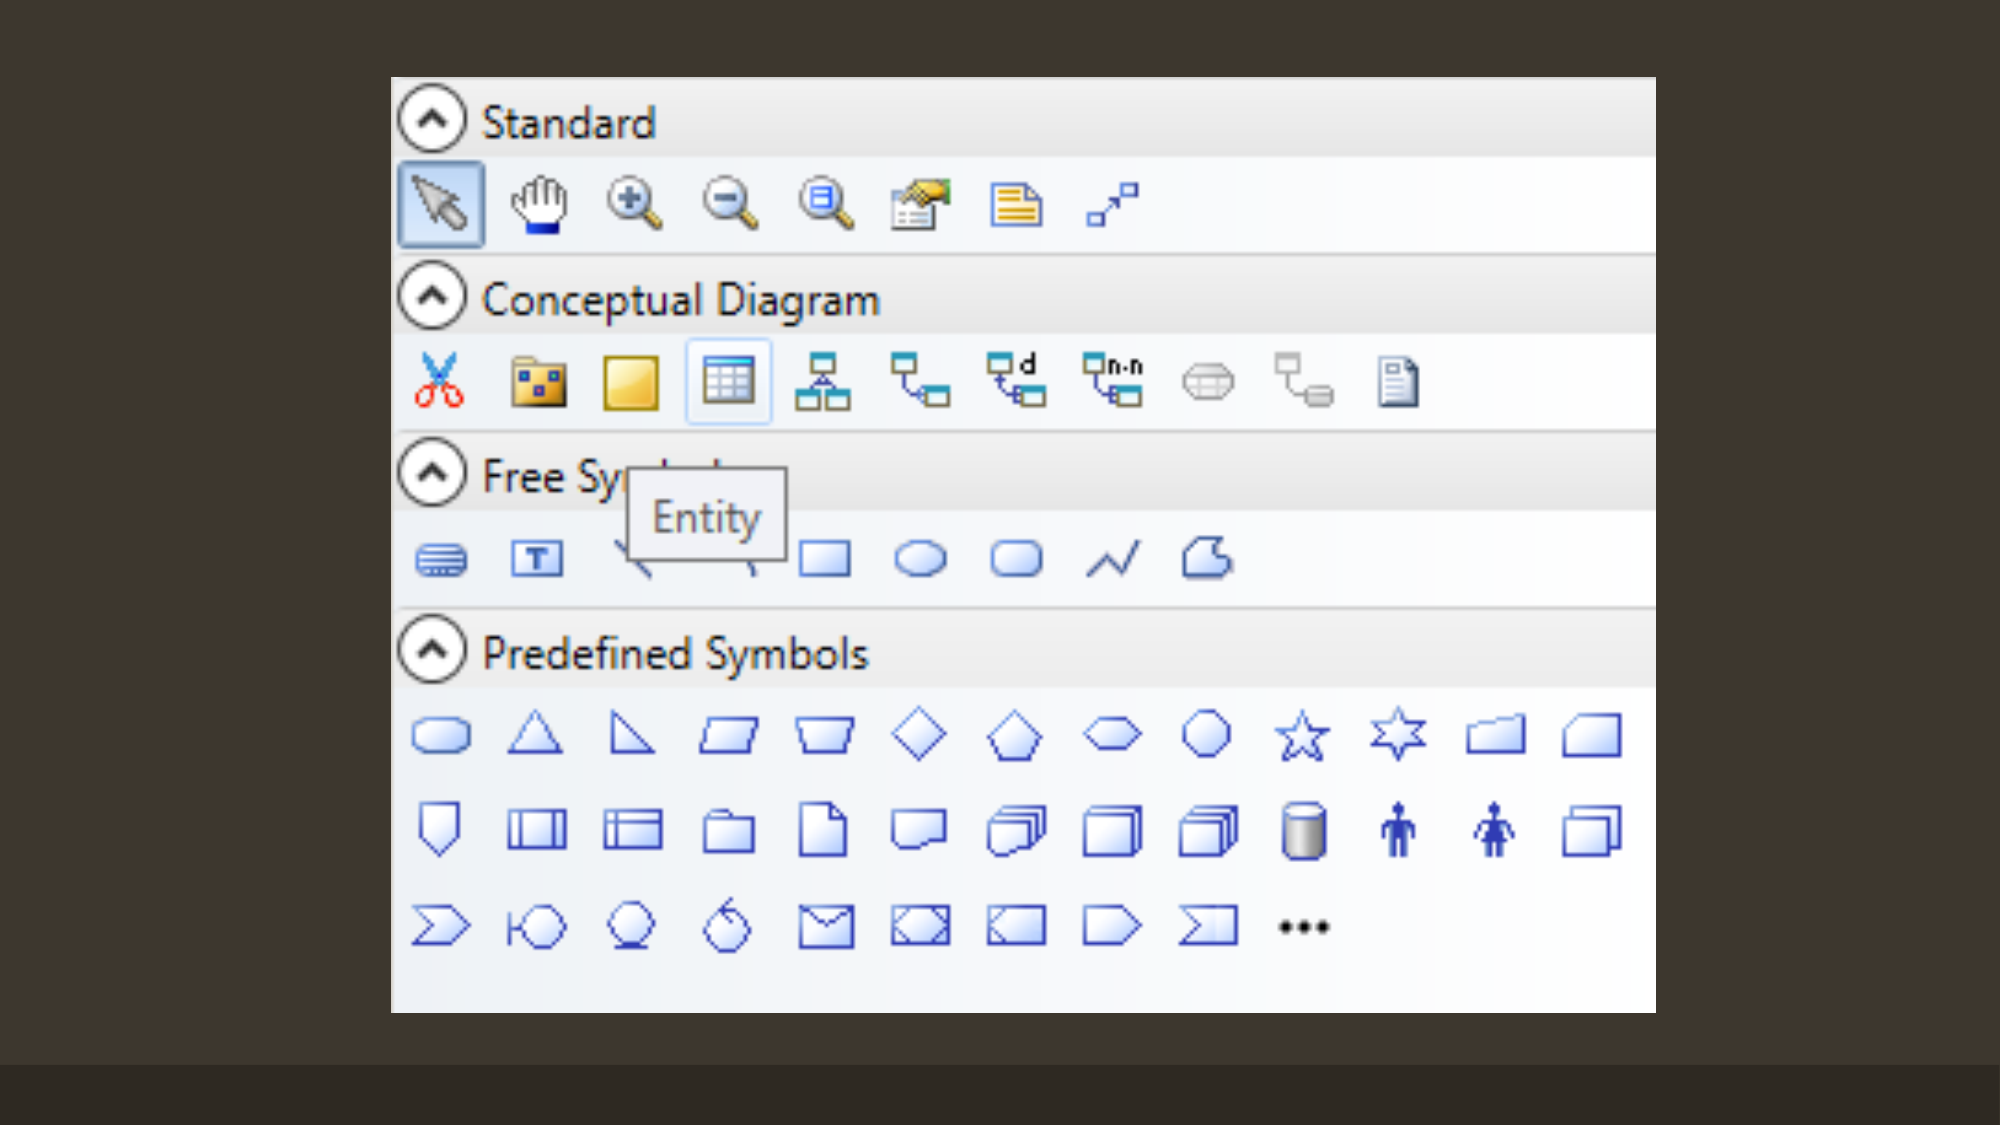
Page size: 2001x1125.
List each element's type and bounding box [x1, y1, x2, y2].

picture [391, 77, 1656, 1013]
